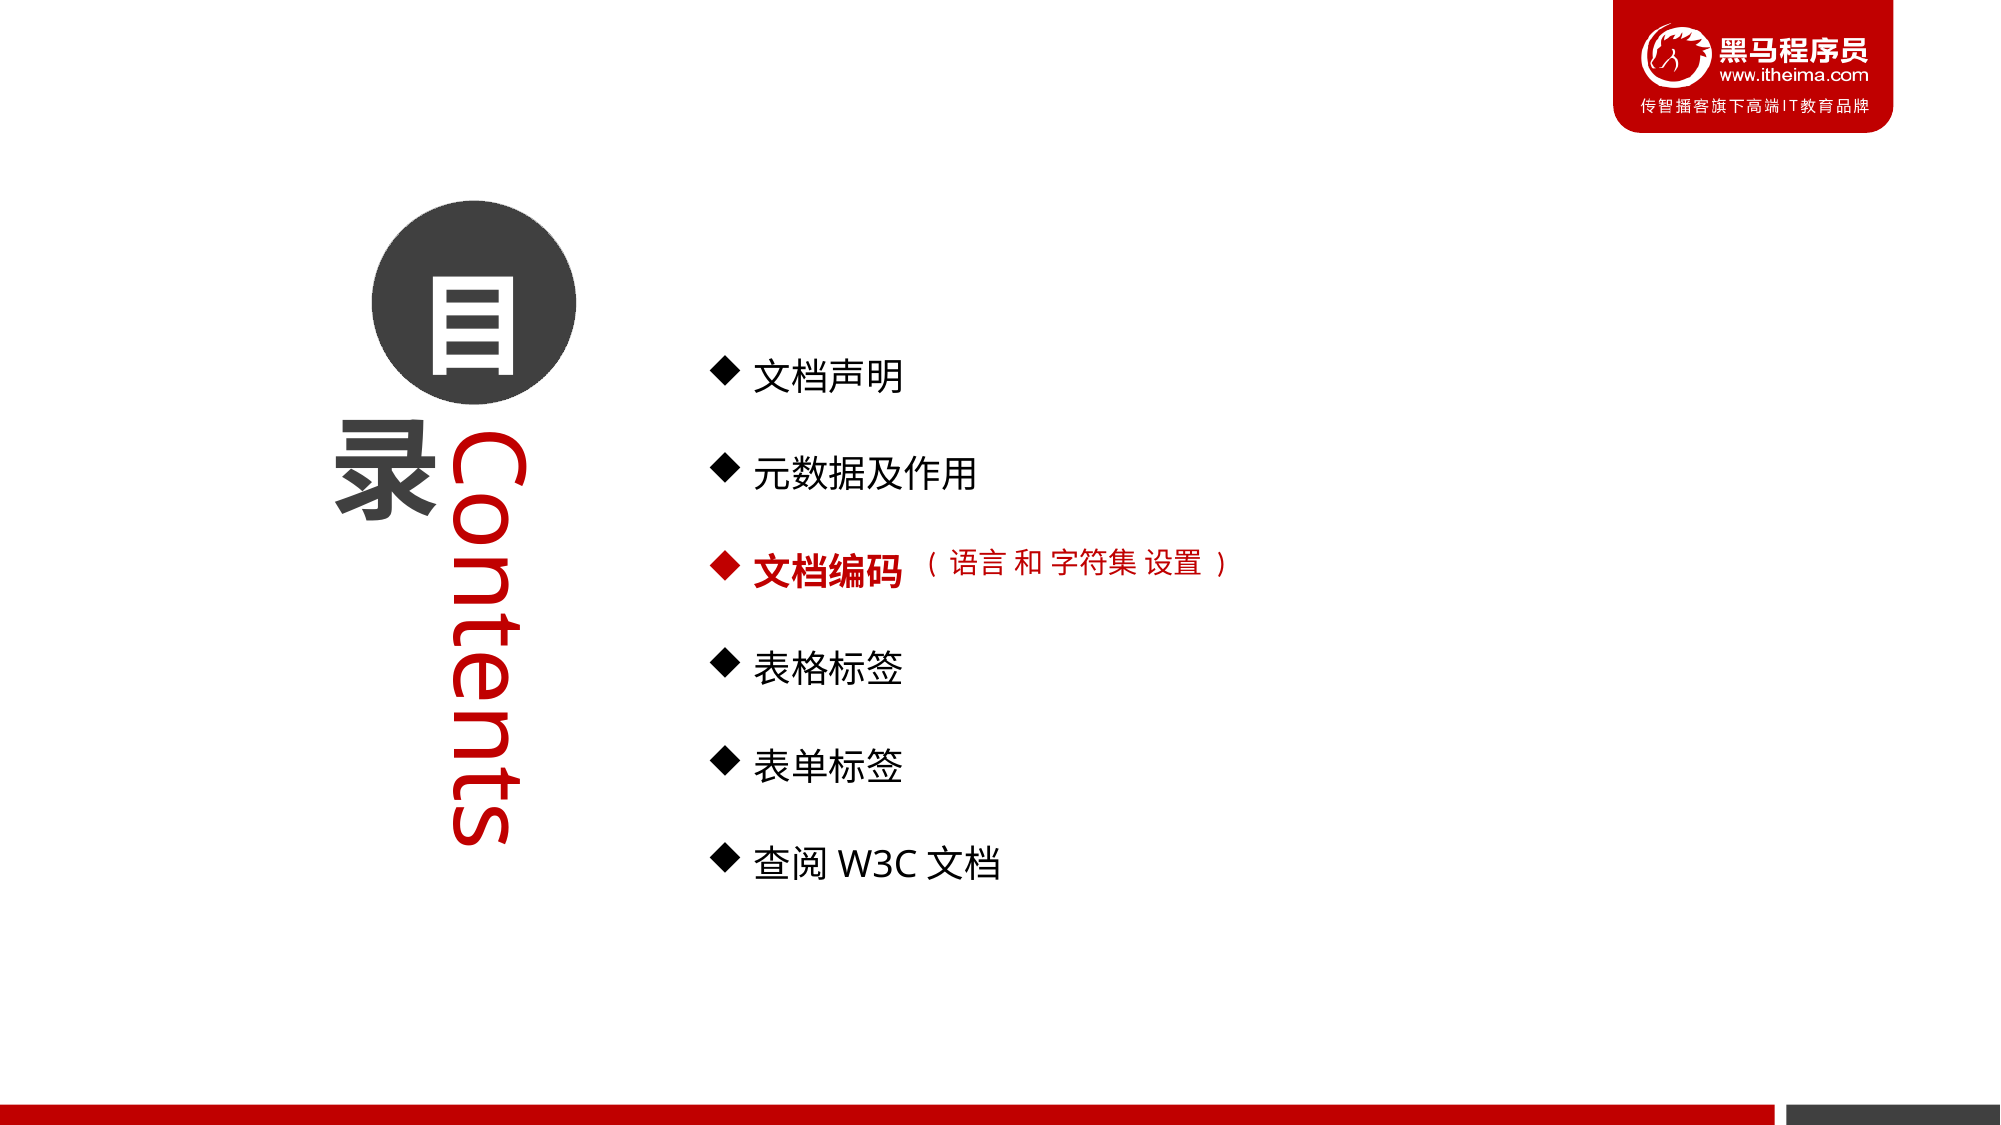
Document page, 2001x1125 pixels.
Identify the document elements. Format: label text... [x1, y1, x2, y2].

list 文档声明 元数据及作用 文档编码 表格标签 表单标签 查阅W3C文档 [691, 300, 1724, 908]
picture [1616, 11, 1894, 125]
text_box ( 语言 和 字符集 设置 ) [912, 537, 1241, 587]
